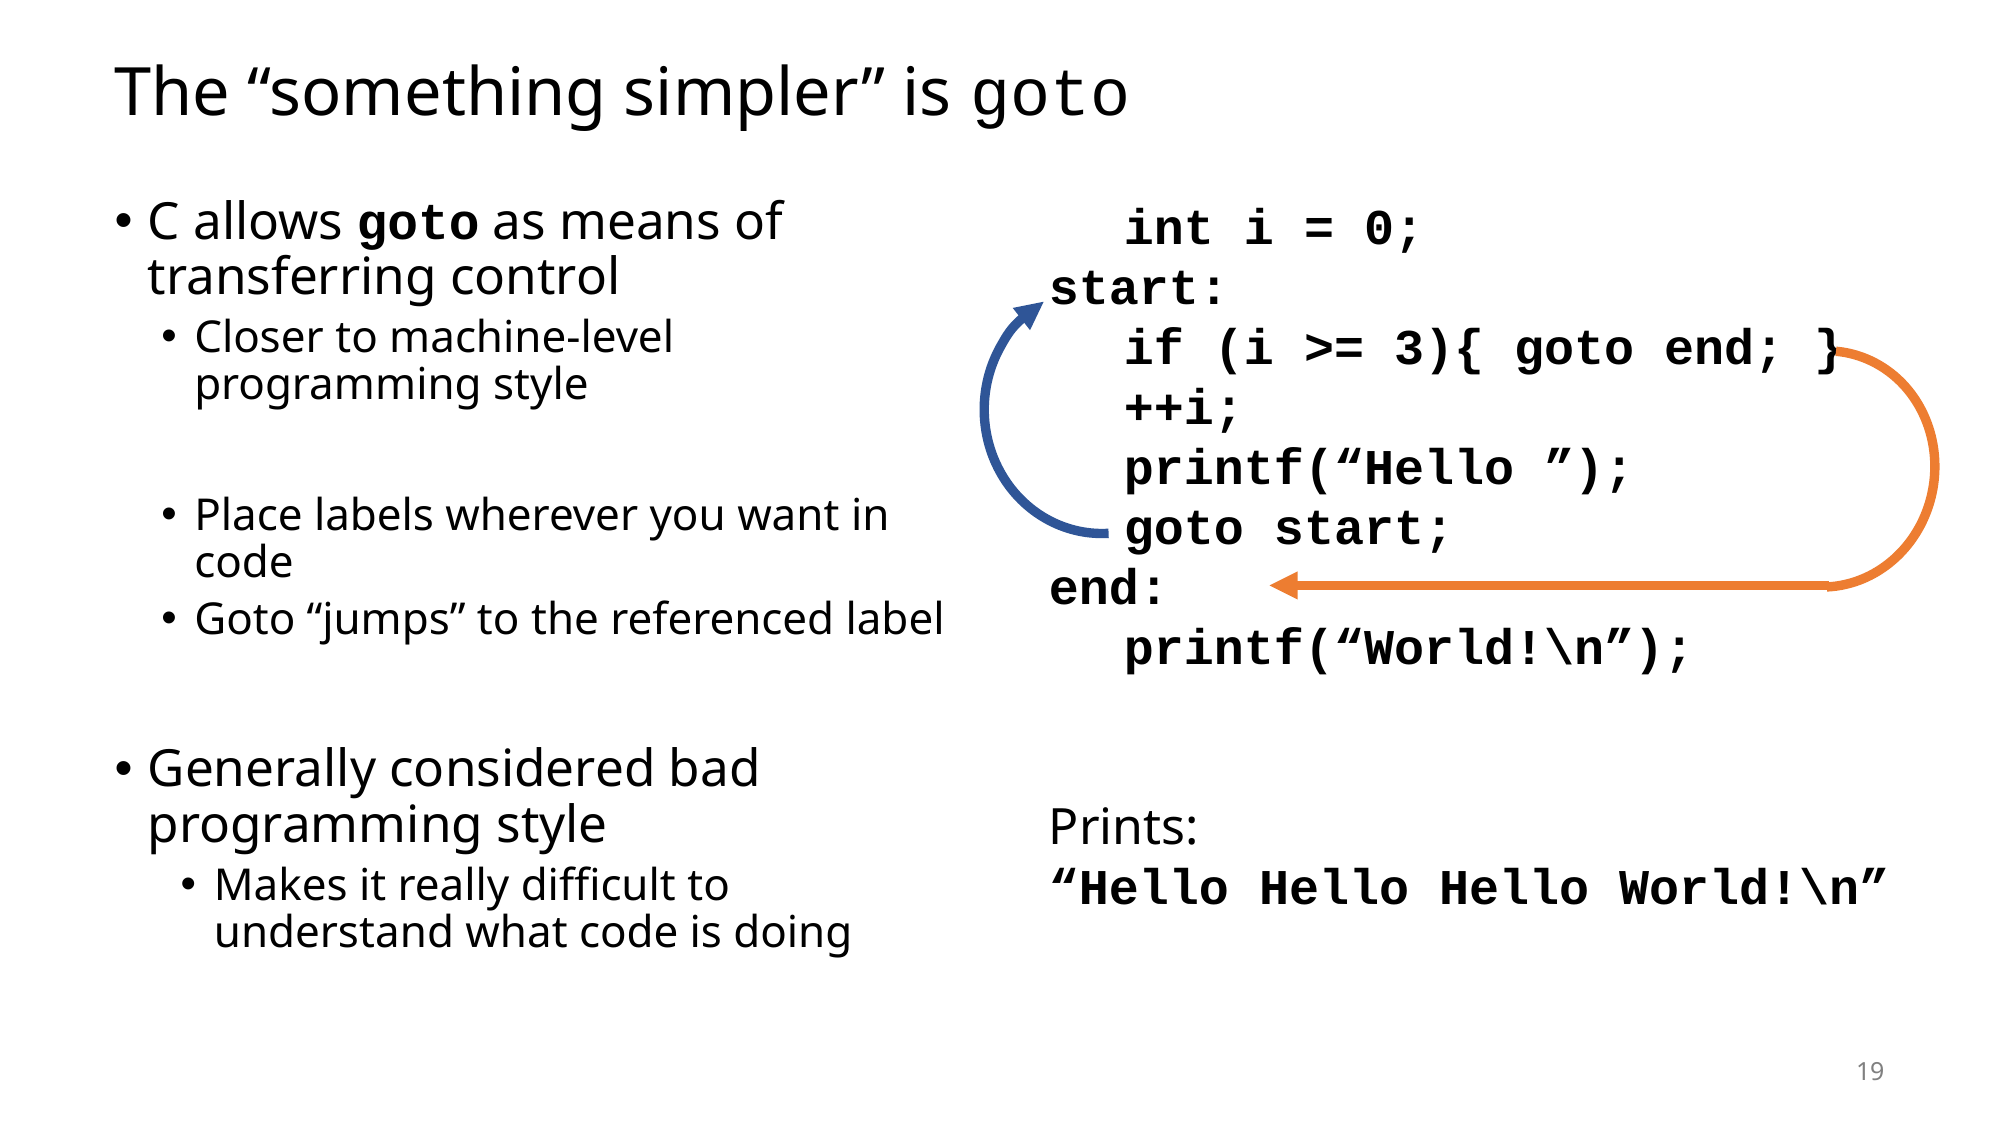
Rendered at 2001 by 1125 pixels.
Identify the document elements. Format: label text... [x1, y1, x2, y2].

title The “something simpler” is goto [99, 37, 1900, 150]
text_box int i = 0; start: if (i >= 3){ goto end; } ++i; printf(“Hello ”); goto start; end: printf(“World!\n”); Prints: “Hello Hello Hello World!\n” [1034, 187, 1930, 923]
text_box [983, 301, 1109, 535]
text_box [1824, 350, 1936, 588]
list C allows goto as means of transferring control Closer to machine-level programming style Place labels wherever you want in code Goto “jumps” to the referenced label Generally considered bad programming style Makes it really difficult to understand what code is doing [99, 187, 966, 1013]
slide_number 19 [1749, 1042, 1900, 1103]
